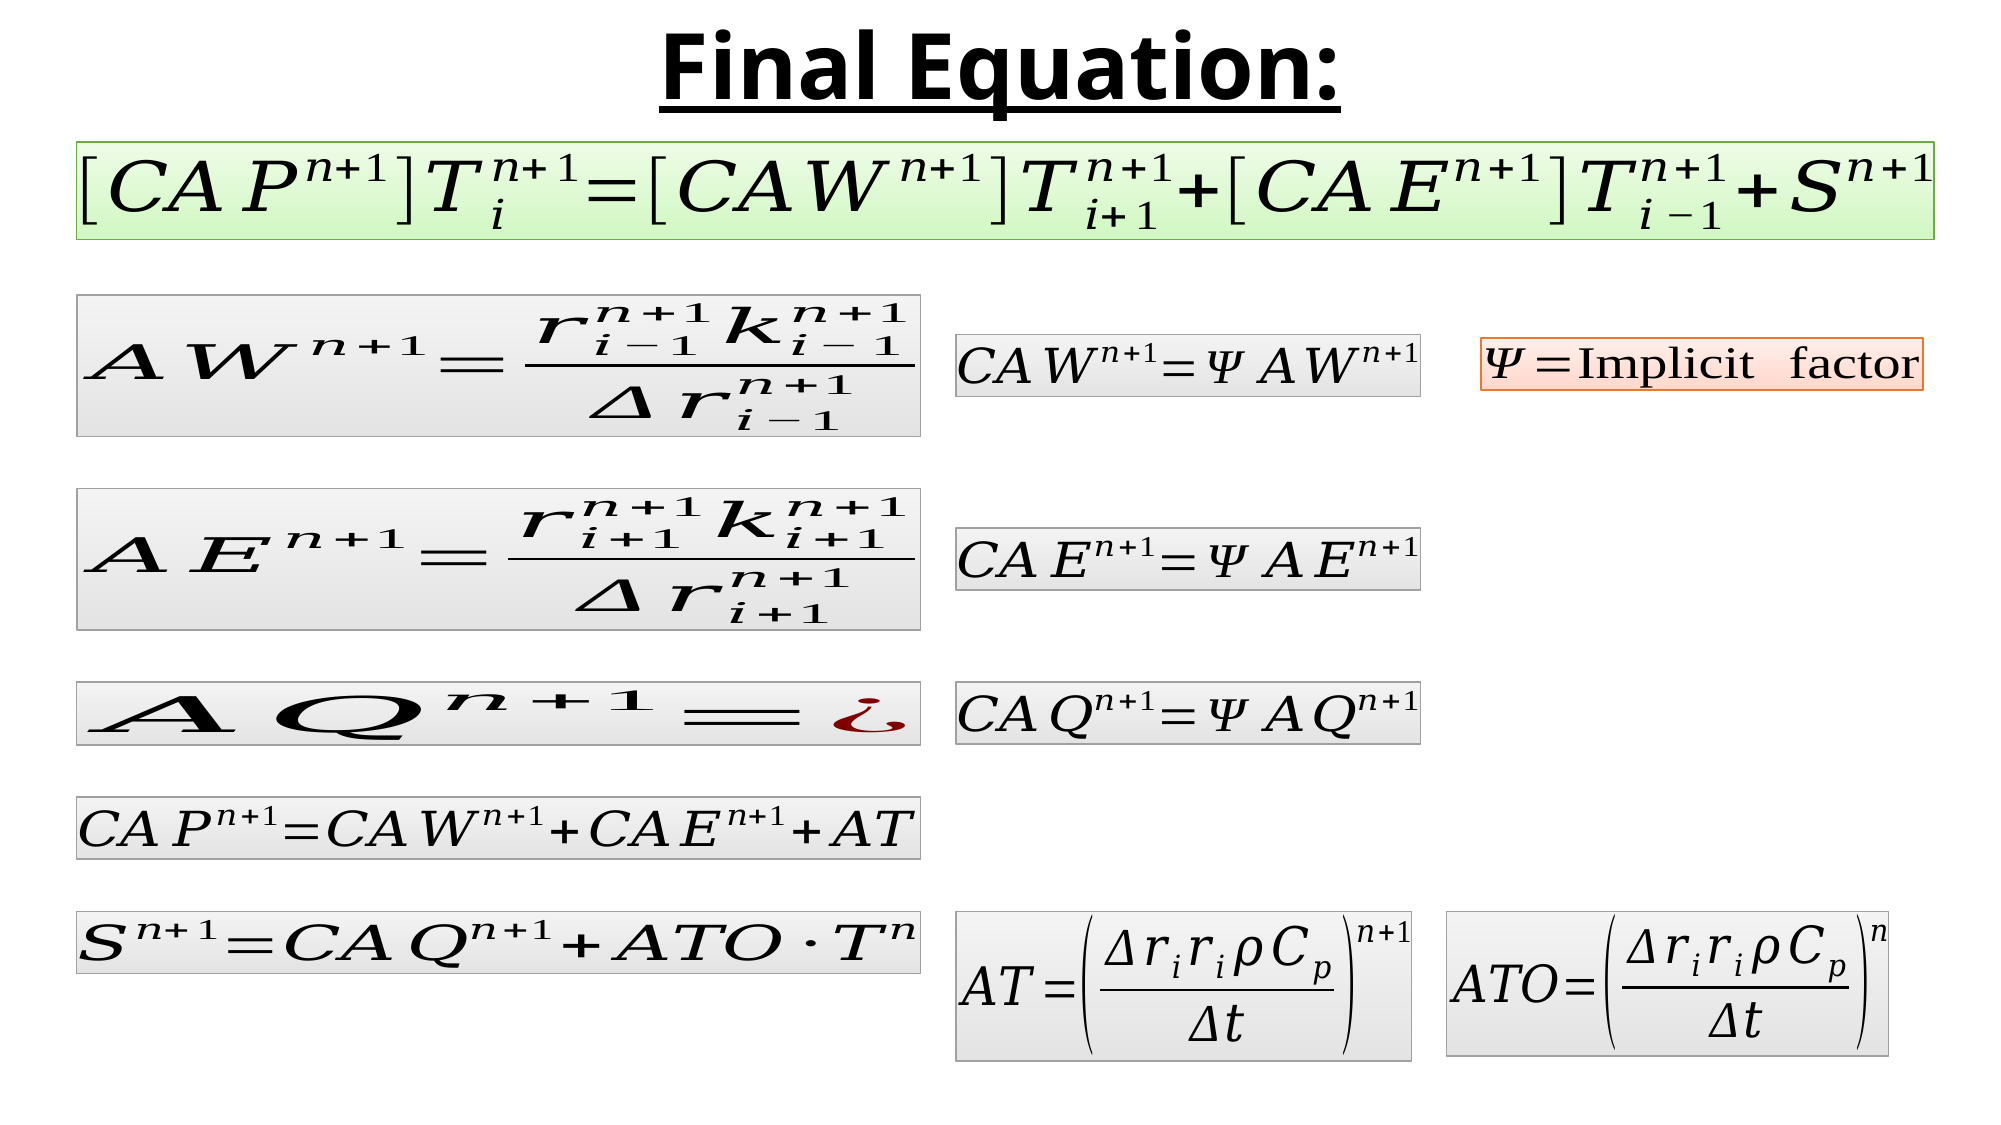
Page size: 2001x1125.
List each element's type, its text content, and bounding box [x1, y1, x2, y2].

text_box Final Equation: [0, 12, 2000, 127]
